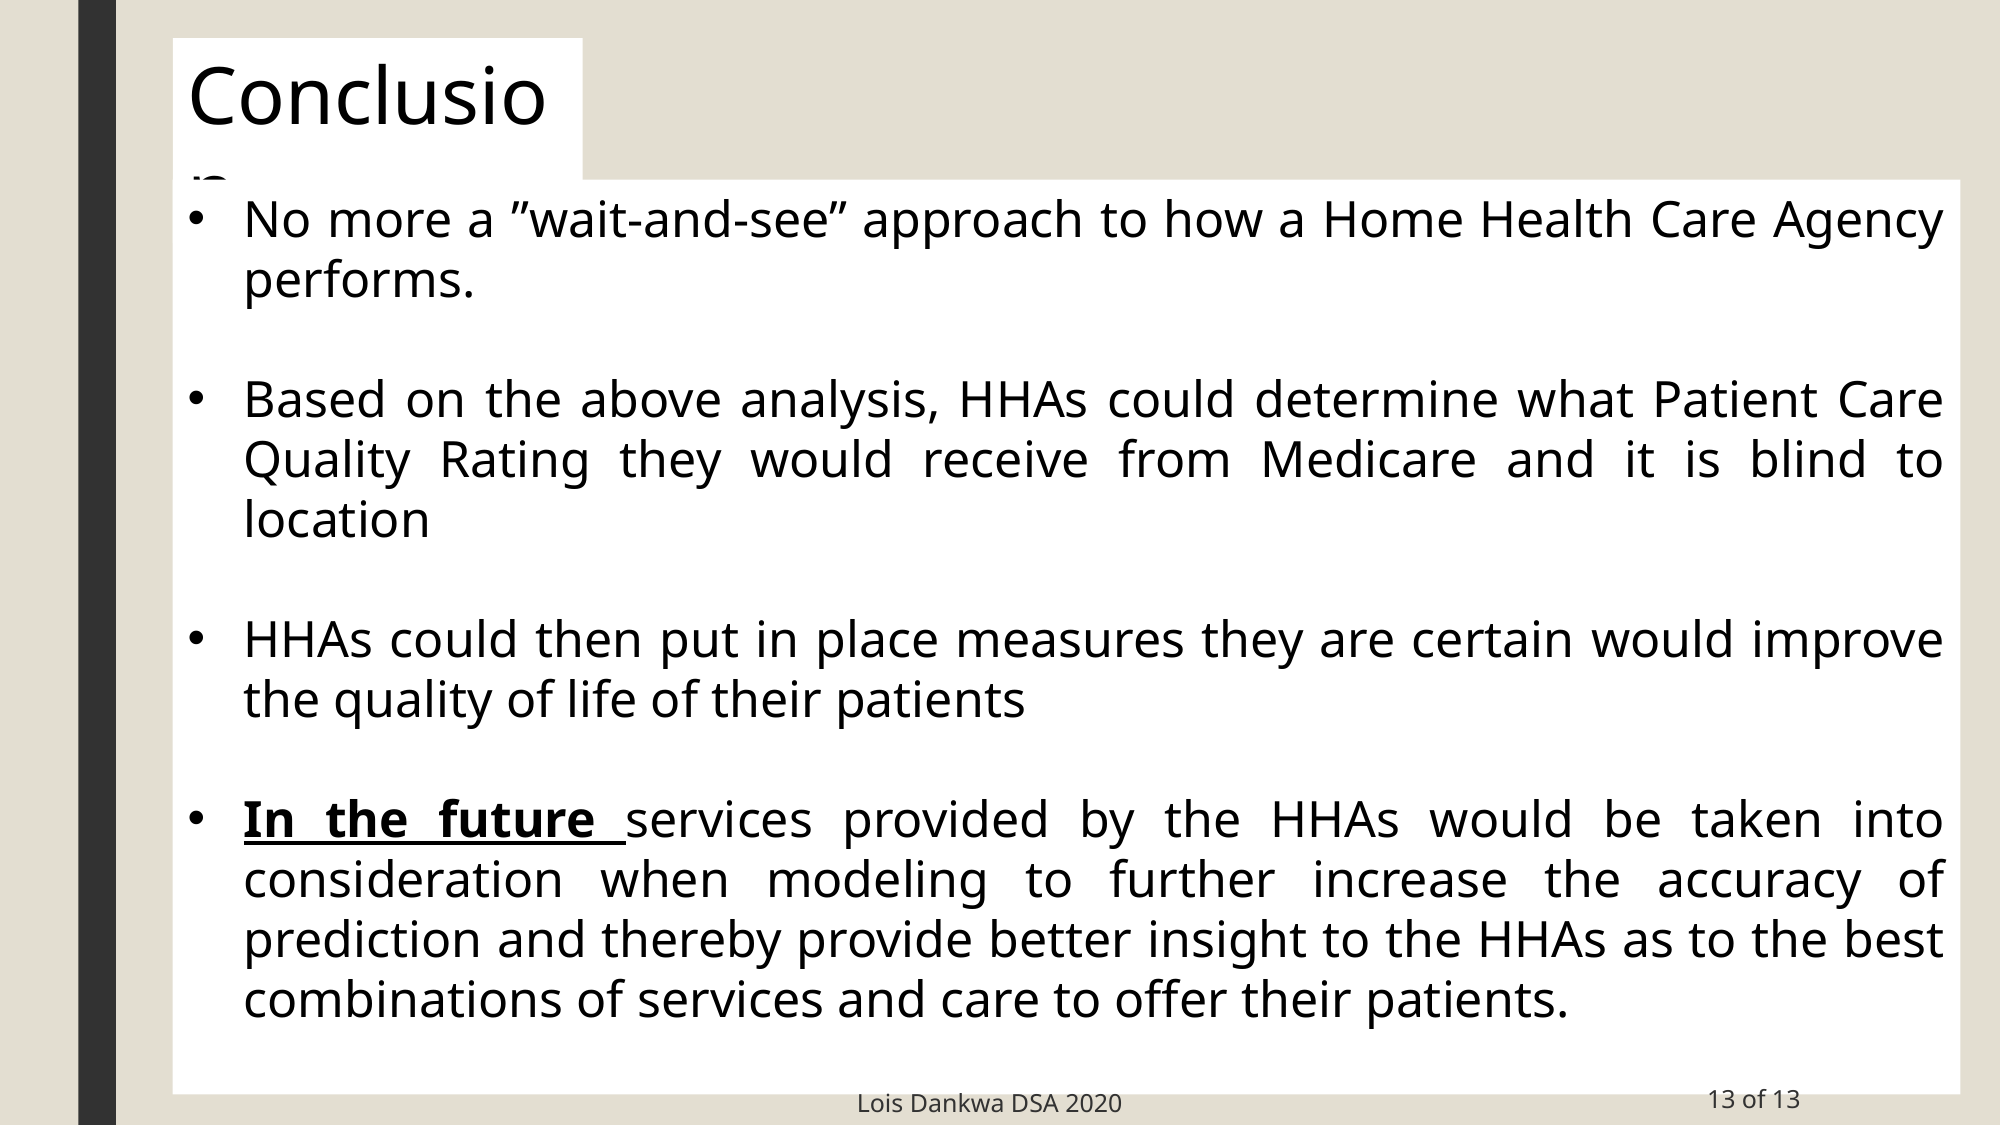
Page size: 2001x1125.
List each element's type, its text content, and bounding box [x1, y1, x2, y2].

footer Lois Dankwa DSA 2020 [474, 1058, 1505, 1125]
text_box No more a ”wait-and-see” approach to how a Home Health Care Agency performs. Based on the above analysis, HHAs could determine what Patient Care Quality Rating they would receive from Medicare and it is blind to location HHAs could then put in place measures they are certain would improve the quality of life of their patients In the future services provided by the HHAs would be taken into consideration when modeling to further increase the accuracy of prediction and thereby provide better insight to the HHAs as to the best combinations of services and care to offer their patients. [172, 179, 1961, 1095]
text_box Conclusion [172, 38, 583, 179]
slide_number 13 of 13 [1553, 1058, 1816, 1125]
